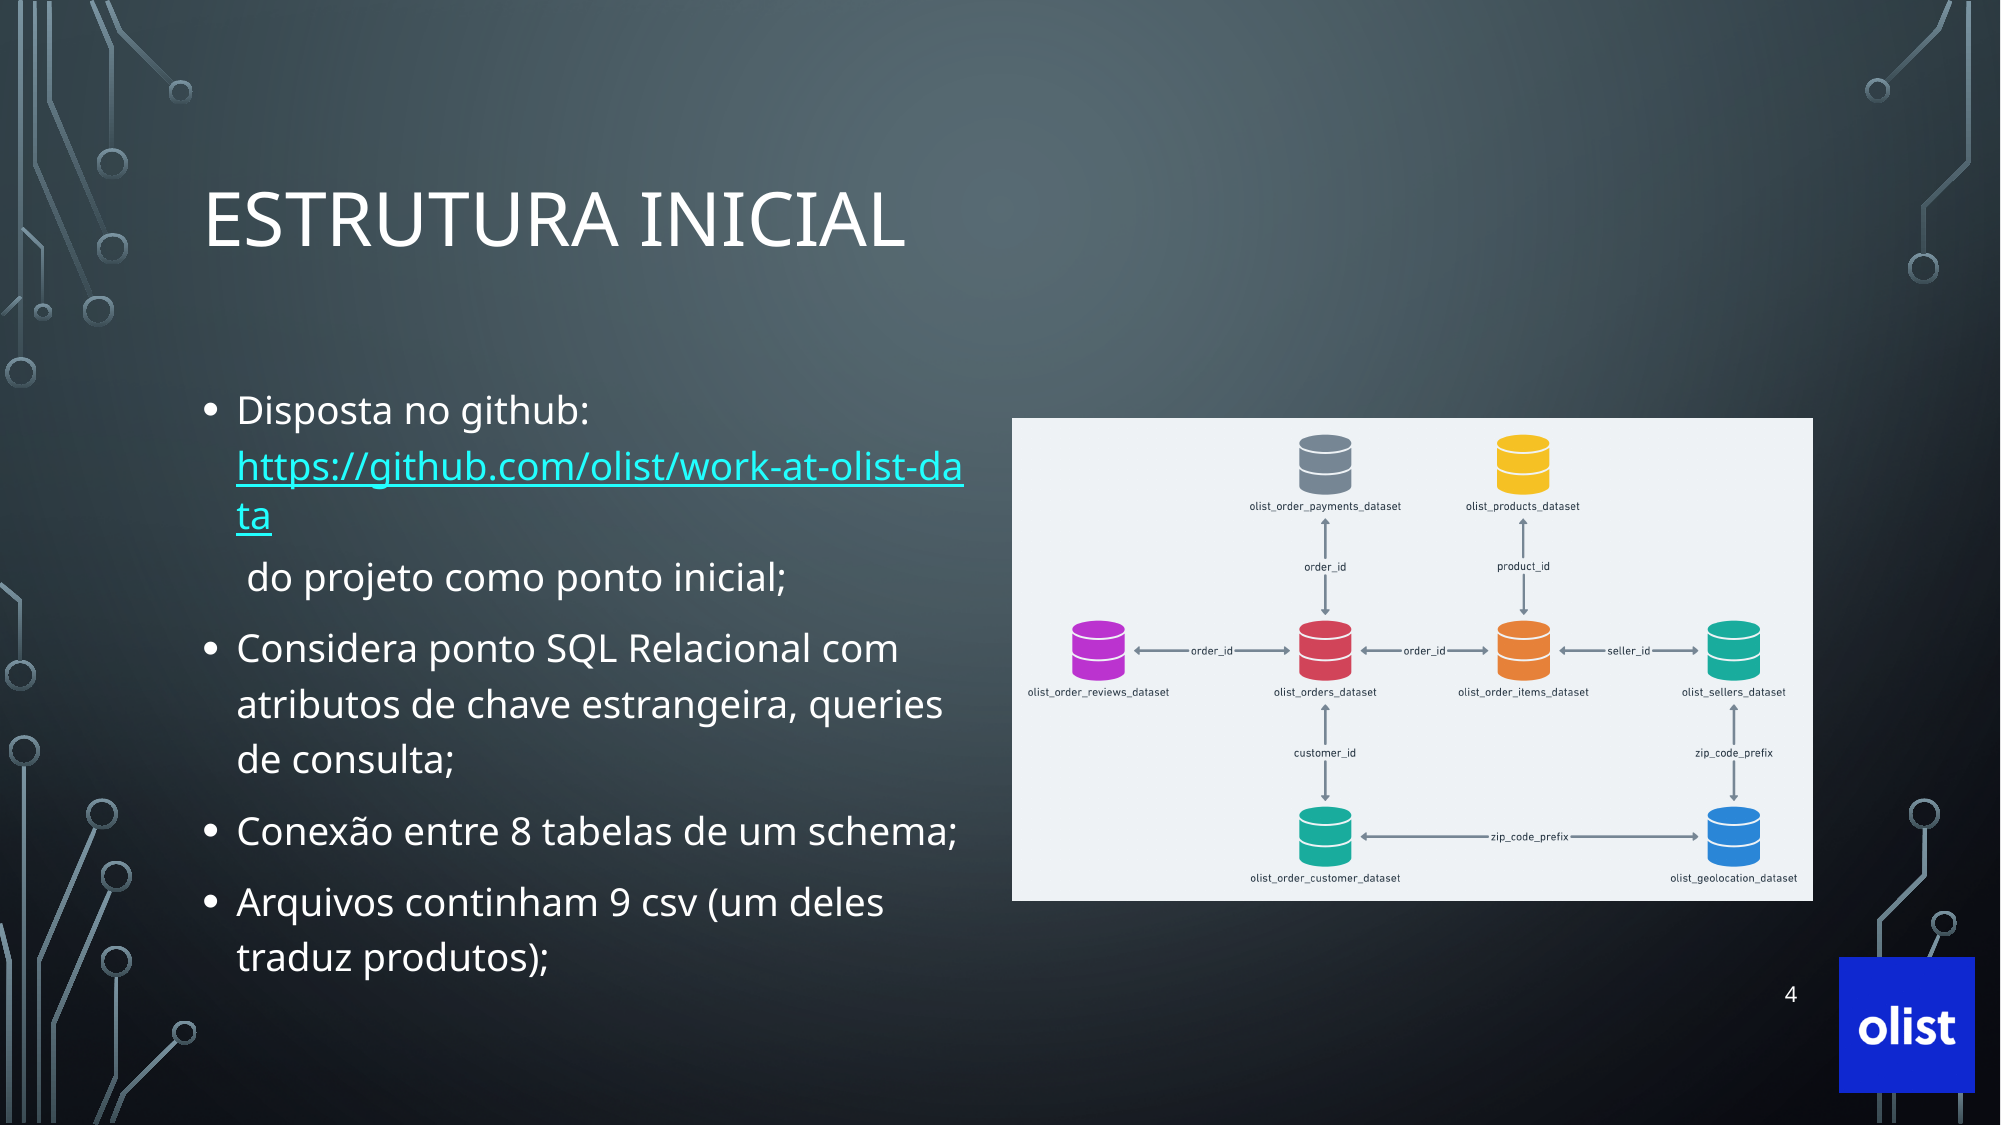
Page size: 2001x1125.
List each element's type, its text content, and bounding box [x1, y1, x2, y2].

title Estrutura inicial [187, 101, 1813, 344]
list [1012, 418, 1813, 901]
slide_number 4 [1685, 965, 1813, 1025]
picture [1839, 957, 1975, 1094]
list Disposta no github: https://github.com/olist/work-at-olist-data do projeto como ponto inicial; Considera ponto SQL Relacional com atributos de chave estrangeira, queries de consulta; Conexão entre 8 tabelas de um schema; Arquivos continham 9 csv (um deles traduz produtos); [187, 369, 988, 950]
